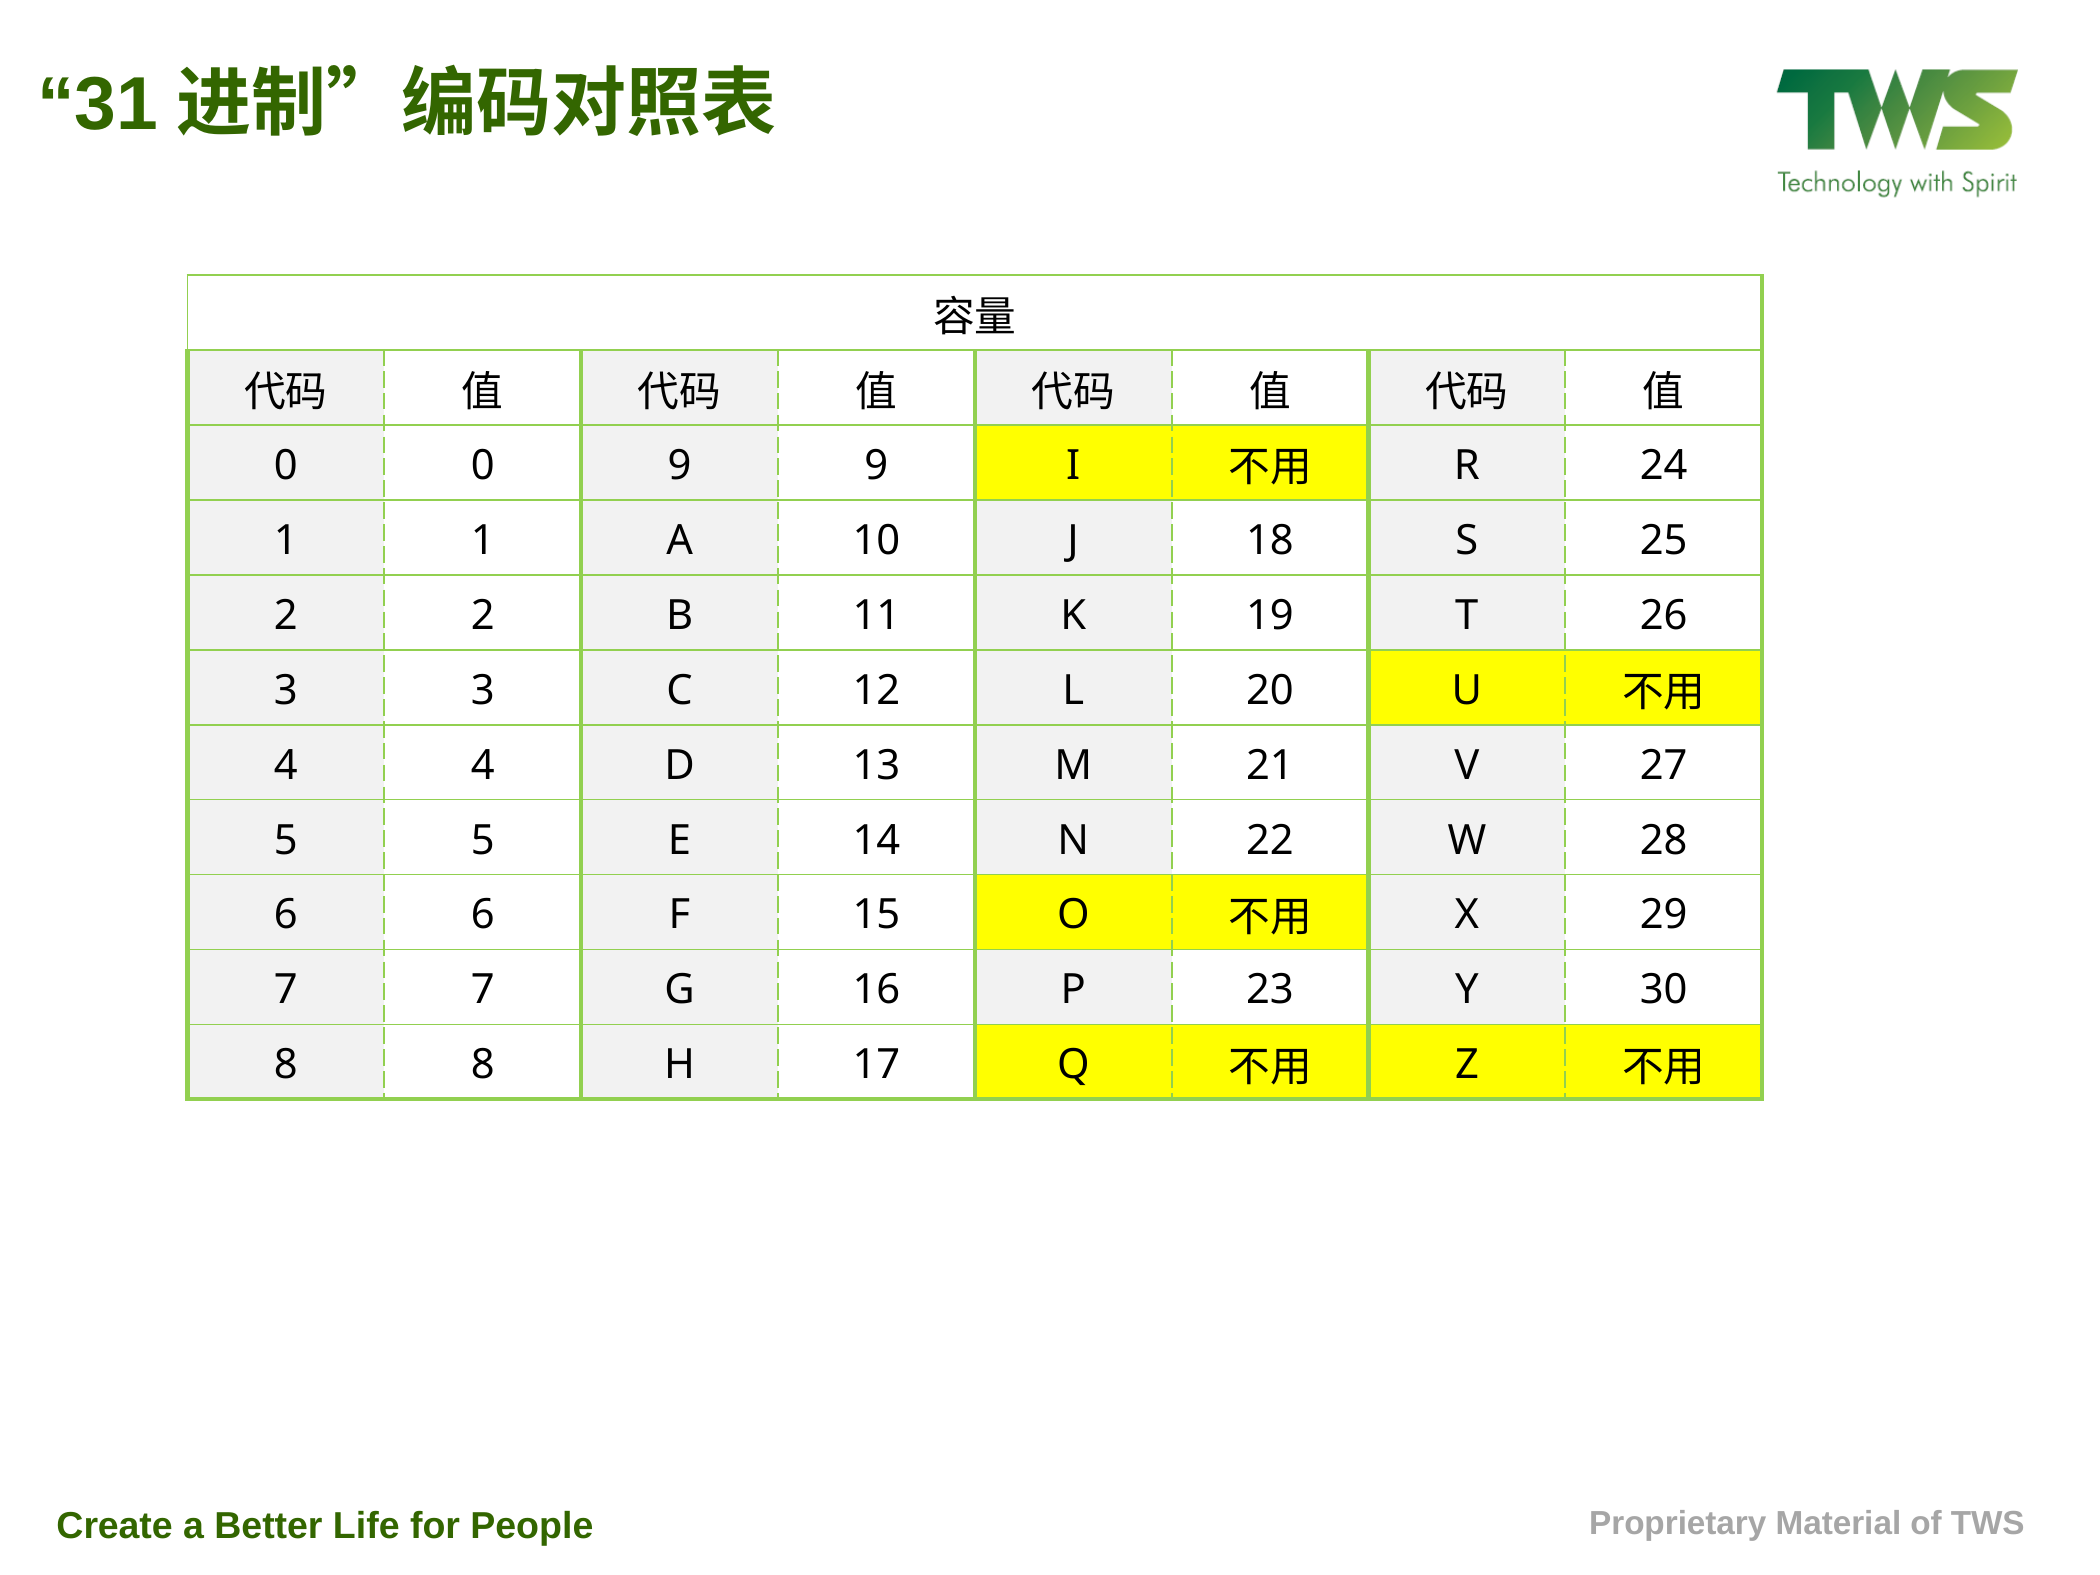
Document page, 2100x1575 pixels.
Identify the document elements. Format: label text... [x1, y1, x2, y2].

table_cell R [1371, 426, 1565, 499]
table_cell T [1371, 576, 1565, 649]
table_cell 19 [1172, 576, 1366, 649]
table_cell L [977, 651, 1172, 724]
table_cell 24 [1565, 426, 1760, 499]
table_cell 7 [190, 950, 384, 1024]
table_cell V [1371, 726, 1565, 799]
table_cell 3 [384, 651, 579, 724]
table_cell 代码 [977, 351, 1172, 424]
table_header 容量 [188, 276, 1760, 349]
table_cell 6 [190, 875, 384, 949]
table_cell 6 [384, 875, 579, 949]
table_cell 27 [1565, 726, 1760, 799]
table_cell 18 [1172, 501, 1366, 574]
table_cell M [977, 726, 1172, 799]
table_cell J [977, 501, 1172, 574]
table_cell 12 [778, 651, 973, 724]
table_cell 29 [1565, 875, 1760, 949]
table_cell Q [977, 1025, 1172, 1097]
table_cell 3 [190, 651, 384, 724]
table_cell F [583, 875, 778, 949]
table_cell 5 [190, 800, 384, 874]
table_cell A [583, 501, 778, 574]
table_cell U [1371, 651, 1565, 724]
table_cell 16 [778, 950, 973, 1024]
table_cell 不用 [1172, 875, 1366, 949]
table_cell 值 [384, 351, 579, 424]
text_box “31进制”编码对照表 [22, 46, 1499, 152]
table_cell N [977, 800, 1172, 874]
table_cell 4 [384, 726, 579, 799]
table_cell 22 [1172, 800, 1366, 874]
table_cell O [977, 875, 1172, 949]
picture [1729, 58, 2044, 208]
table_cell 21 [1172, 726, 1366, 799]
table_cell 4 [190, 726, 384, 799]
table_cell G [583, 950, 778, 1024]
table_cell 30 [1565, 950, 1760, 1024]
table_cell B [583, 576, 778, 649]
table_cell 17 [778, 1025, 973, 1097]
table_cell S [1371, 501, 1565, 574]
table_cell 25 [1565, 501, 1760, 574]
table_cell 10 [778, 501, 973, 574]
table_cell 26 [1565, 576, 1760, 649]
table_cell 0 [190, 426, 384, 499]
table_cell 0 [384, 426, 579, 499]
table_cell 代码 [583, 351, 778, 424]
table_cell E [583, 800, 778, 874]
table_cell 2 [384, 576, 579, 649]
table_cell Y [1371, 950, 1565, 1024]
table_cell 7 [384, 950, 579, 1024]
table_cell 不用 [1172, 1025, 1366, 1097]
table_cell 2 [190, 576, 384, 649]
table_cell K [977, 576, 1172, 649]
table_cell W [1371, 800, 1565, 874]
table_cell 13 [778, 726, 973, 799]
table_cell 值 [1565, 351, 1760, 424]
table_cell 23 [1172, 950, 1366, 1024]
table_cell 9 [778, 426, 973, 499]
table_cell 不用 [1565, 1025, 1760, 1097]
table_cell I [977, 426, 1172, 499]
table_cell P [977, 950, 1172, 1024]
table_cell 代码 [1371, 351, 1565, 424]
table_cell 代码 [190, 351, 384, 424]
table_cell D [583, 726, 778, 799]
table_cell 9 [583, 426, 778, 499]
table_cell 8 [384, 1025, 579, 1097]
table_cell 1 [190, 501, 384, 574]
table_cell 5 [384, 800, 579, 874]
table_cell 不用 [1565, 651, 1760, 724]
table_cell 15 [778, 875, 973, 949]
table_cell X [1371, 875, 1565, 949]
table_cell 值 [1172, 351, 1366, 424]
table_cell 28 [1565, 800, 1760, 874]
table_cell 1 [384, 501, 579, 574]
table_cell C [583, 651, 778, 724]
table_cell 不用 [1172, 426, 1366, 499]
table_cell 8 [190, 1025, 384, 1097]
table_cell 值 [778, 351, 973, 424]
table_cell 11 [778, 576, 973, 649]
table_cell H [583, 1025, 778, 1097]
table_cell 14 [778, 800, 973, 874]
table_cell 20 [1172, 651, 1366, 724]
table_cell Z [1371, 1025, 1565, 1097]
